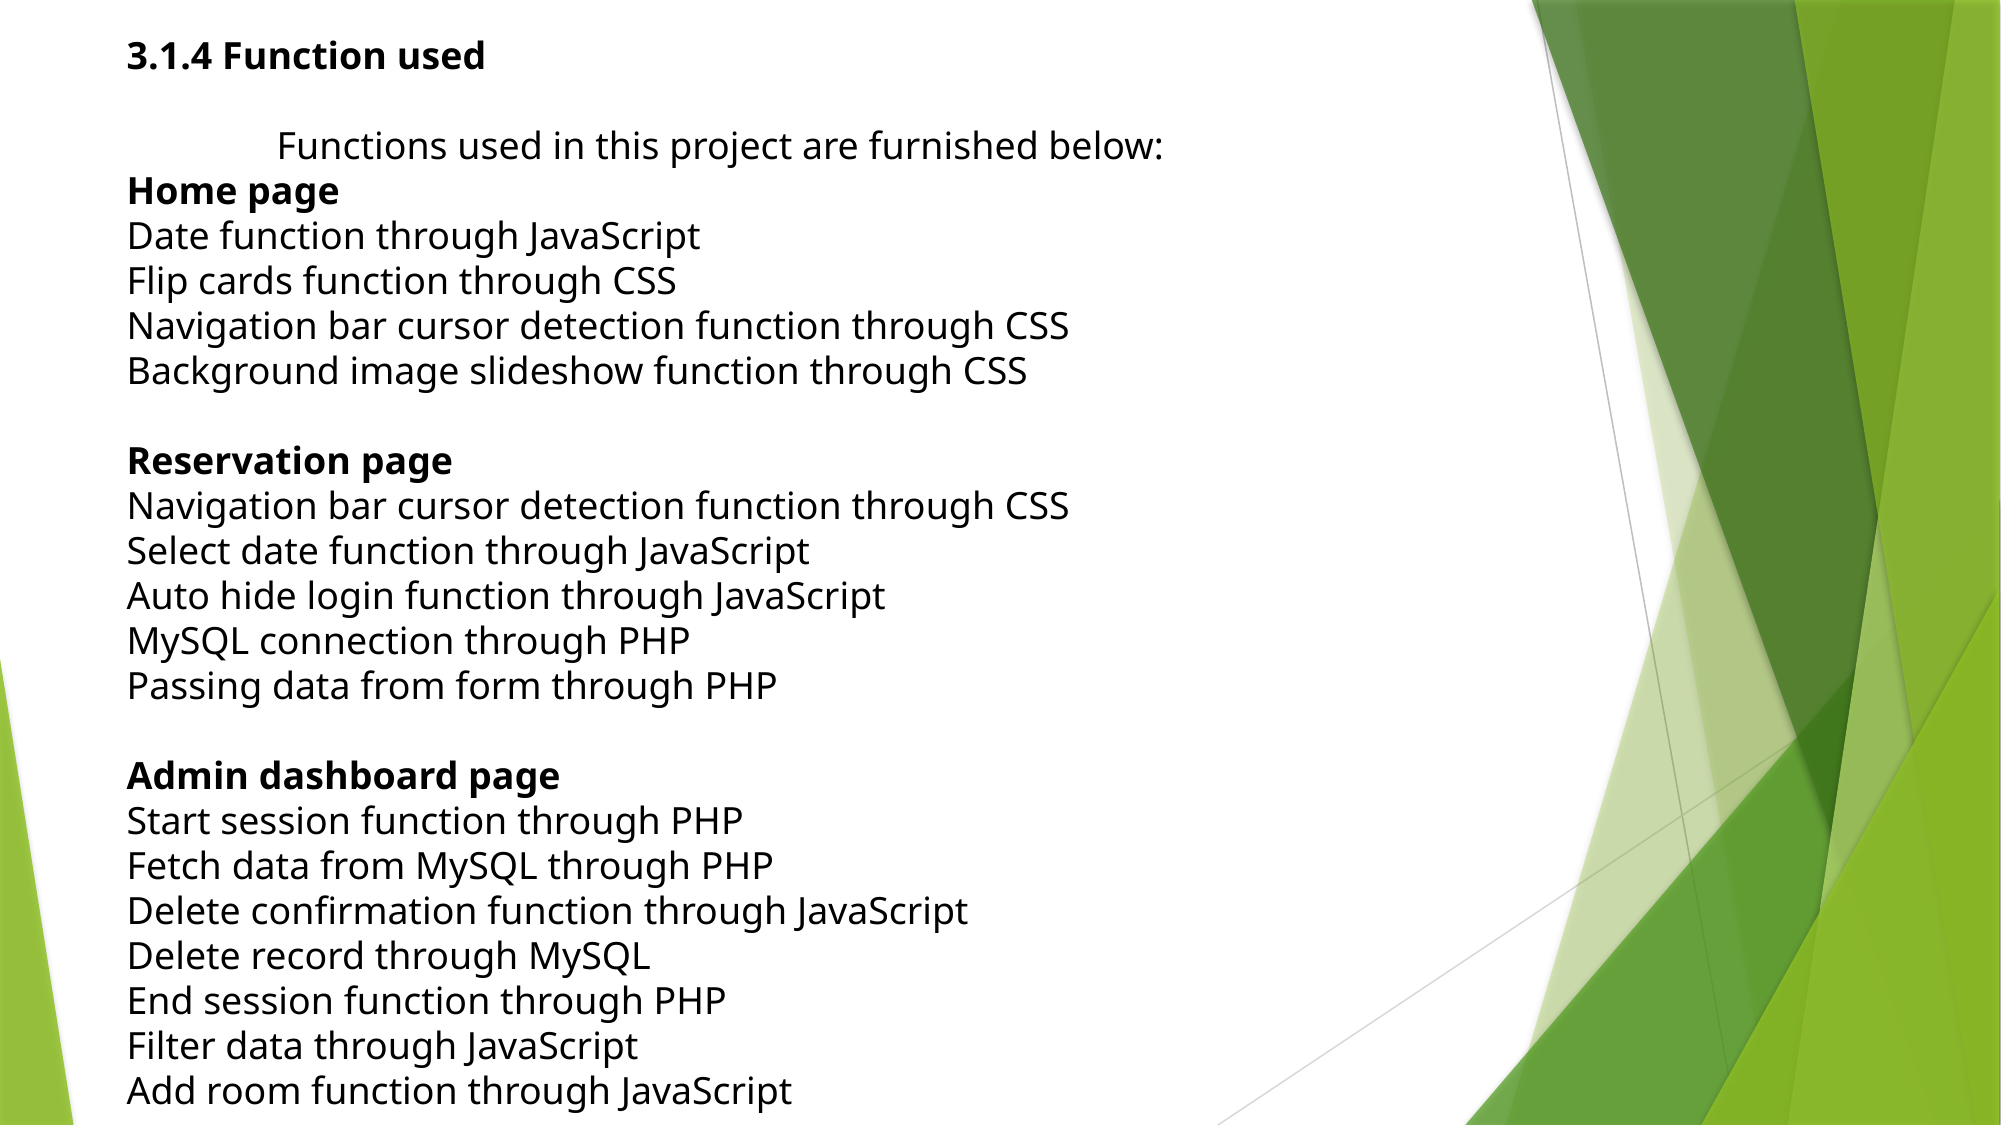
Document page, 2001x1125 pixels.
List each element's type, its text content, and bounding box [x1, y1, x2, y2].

text_box 3.1.4 Function used Functions used in this project are furnished below: Home page Date function through JavaScript Flip cards function through CSS Navigation bar cursor detection function through CSS Background image slideshow function through CSS Reservation page Navigation bar cursor detection function through CSS Select date function through JavaScript Auto hide login function through JavaScript MySQL connection through PHP Passing data from form through PHP Admin dashboard page Start session function through PHP Fetch data from MySQL through PHP Delete confirmation function through JavaScript Delete record through MySQL End session function through PHP Filter data through JavaScript Add room function through JavaScript [111, 24, 1362, 1120]
